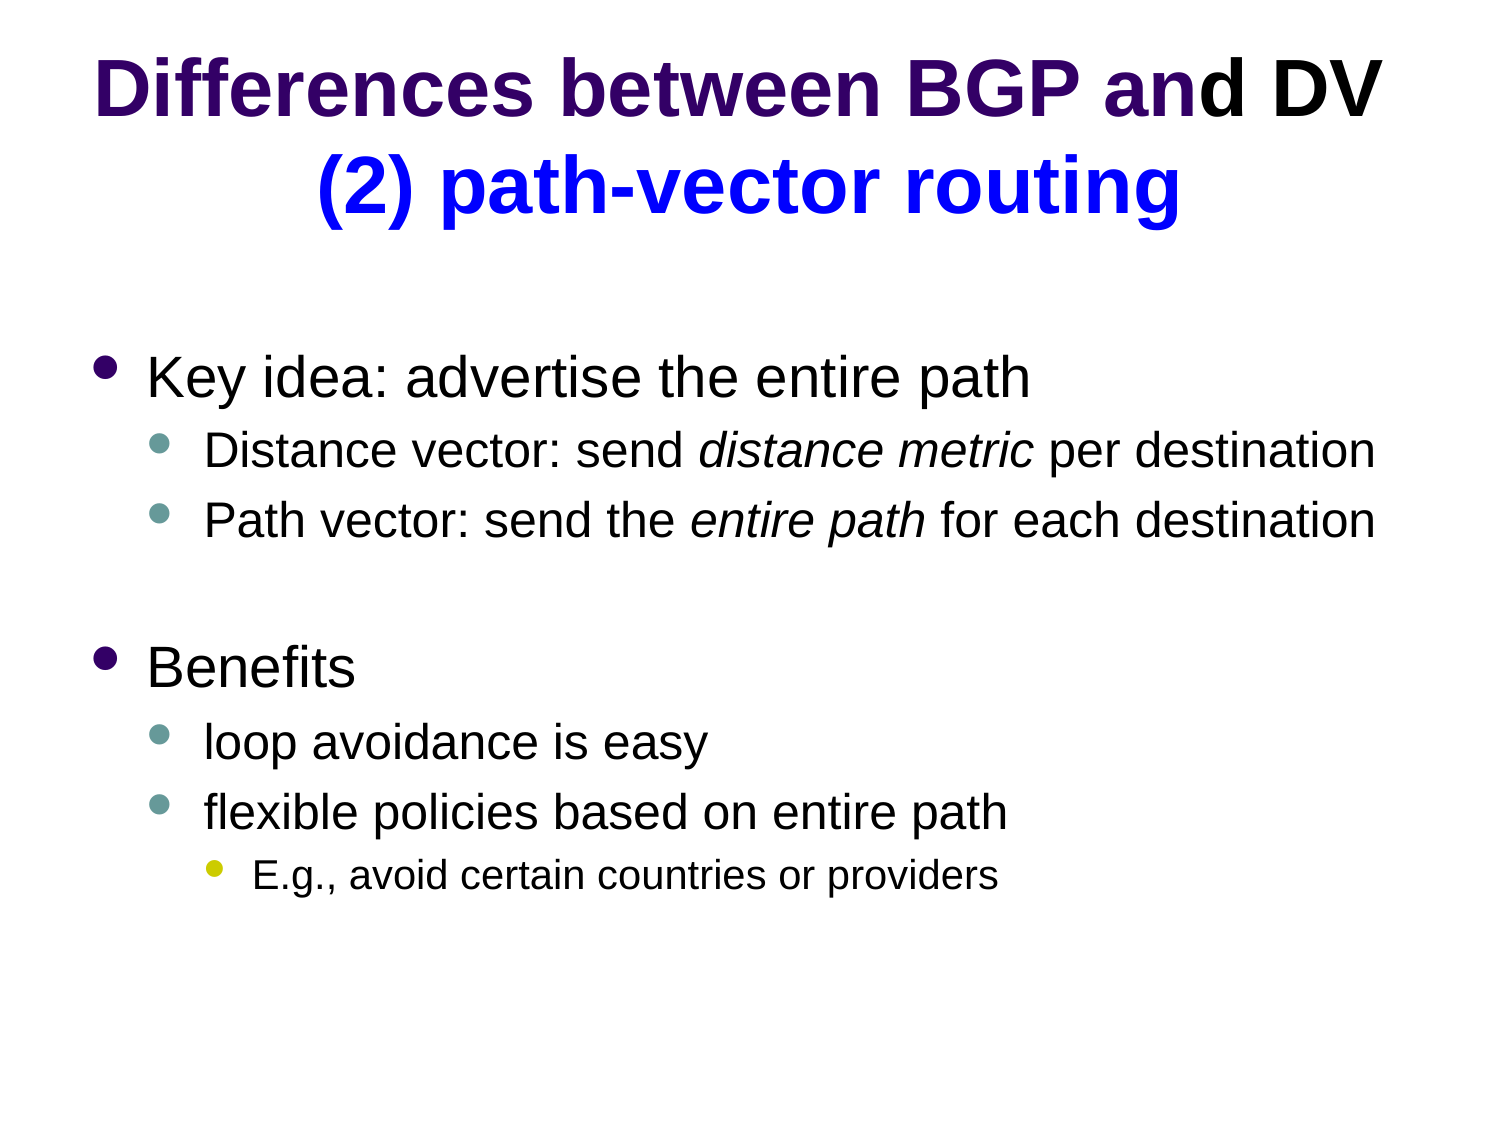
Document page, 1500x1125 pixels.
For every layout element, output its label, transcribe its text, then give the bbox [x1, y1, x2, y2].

title Differences between BGP and DV (2) path-vector routing [0, 45, 1500, 238]
text_box Key idea: advertise the entire path Distance vector: send distance metric per destination Path vector: send the entire path for each destination Benefits loop avoidance is easy flexible policies based on entire path E.g., avoid certain countries or providers [74, 351, 1425, 1075]
